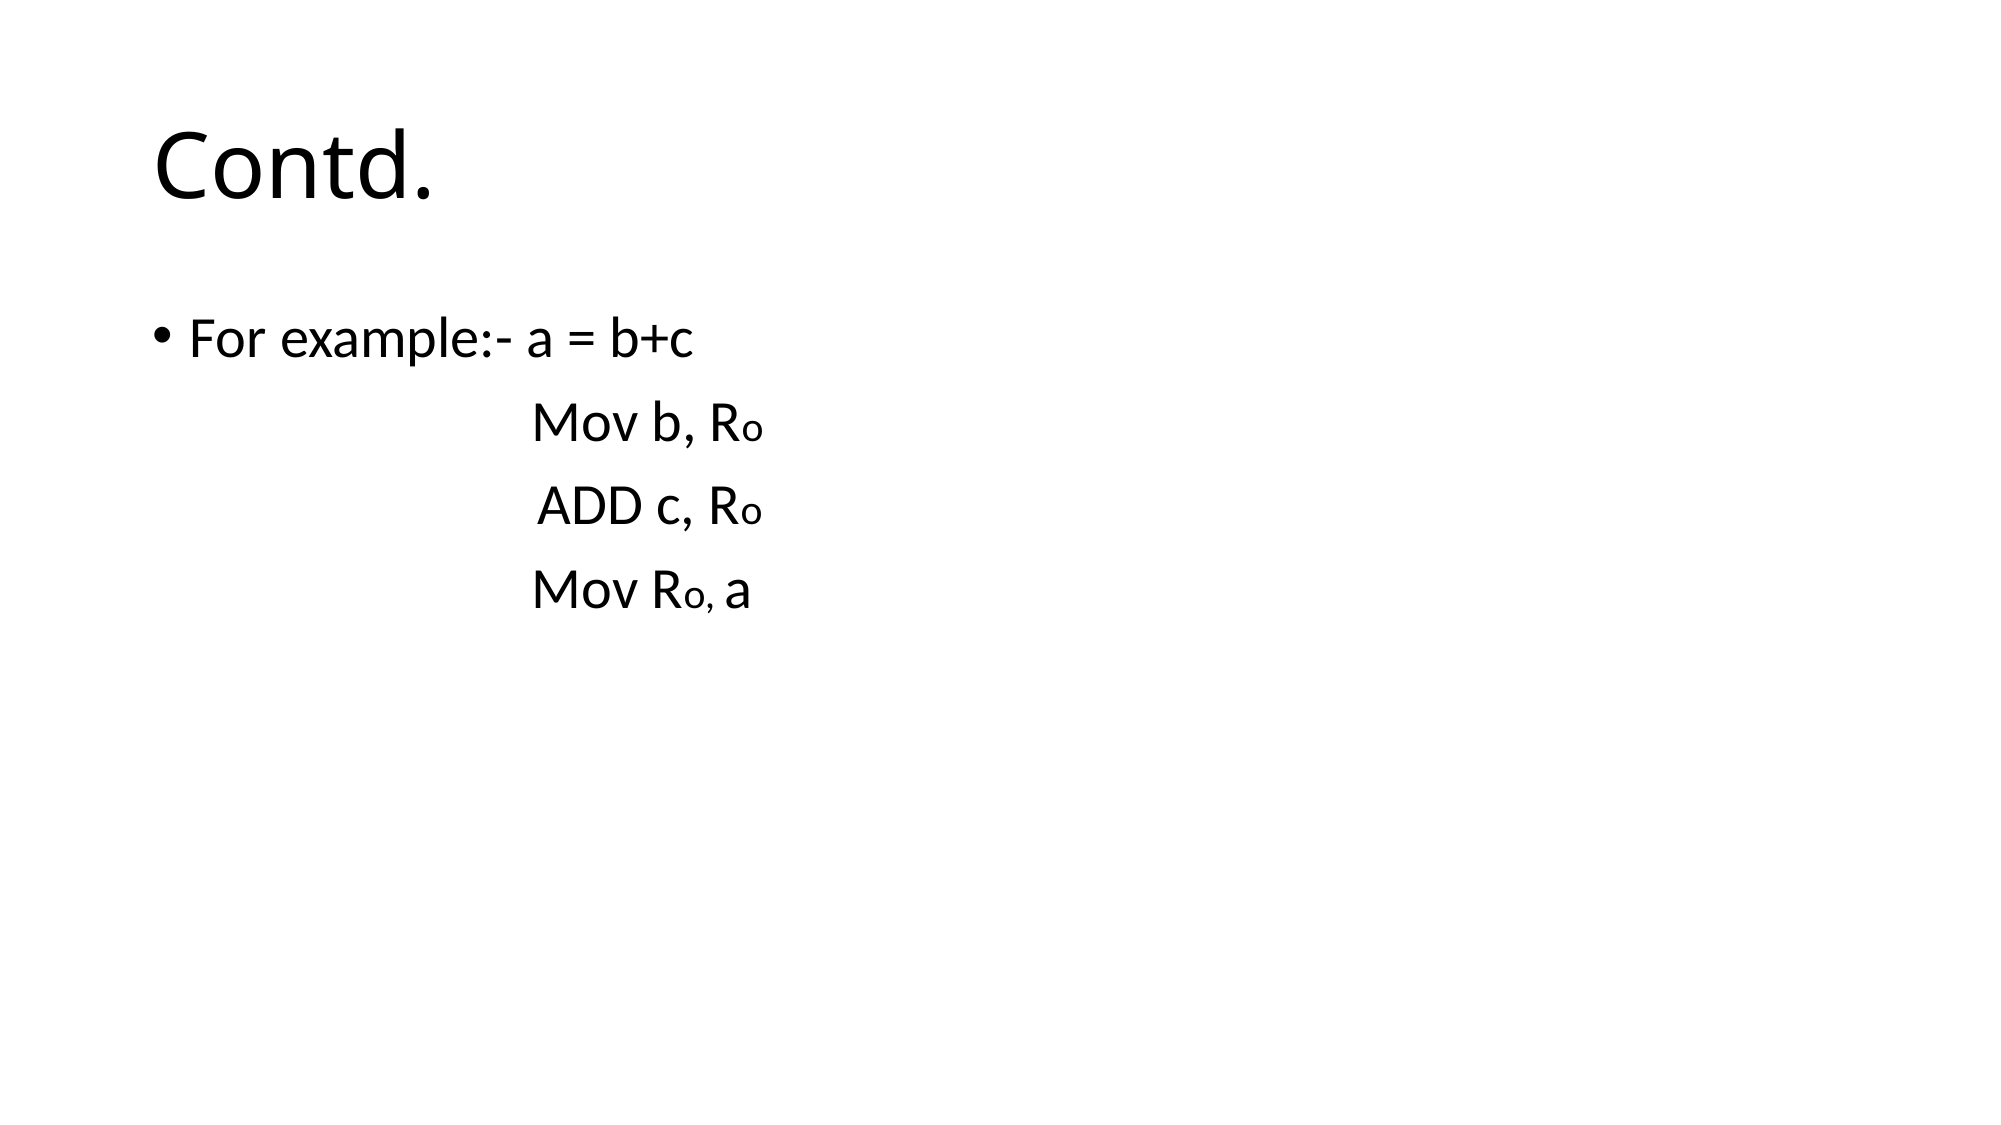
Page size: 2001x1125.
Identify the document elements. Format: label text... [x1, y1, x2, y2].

title Contd. [137, 59, 1863, 278]
list For example:- a = b+c Mov b, Ro ADD c, Ro Mov Ro, a [137, 299, 1863, 1014]
